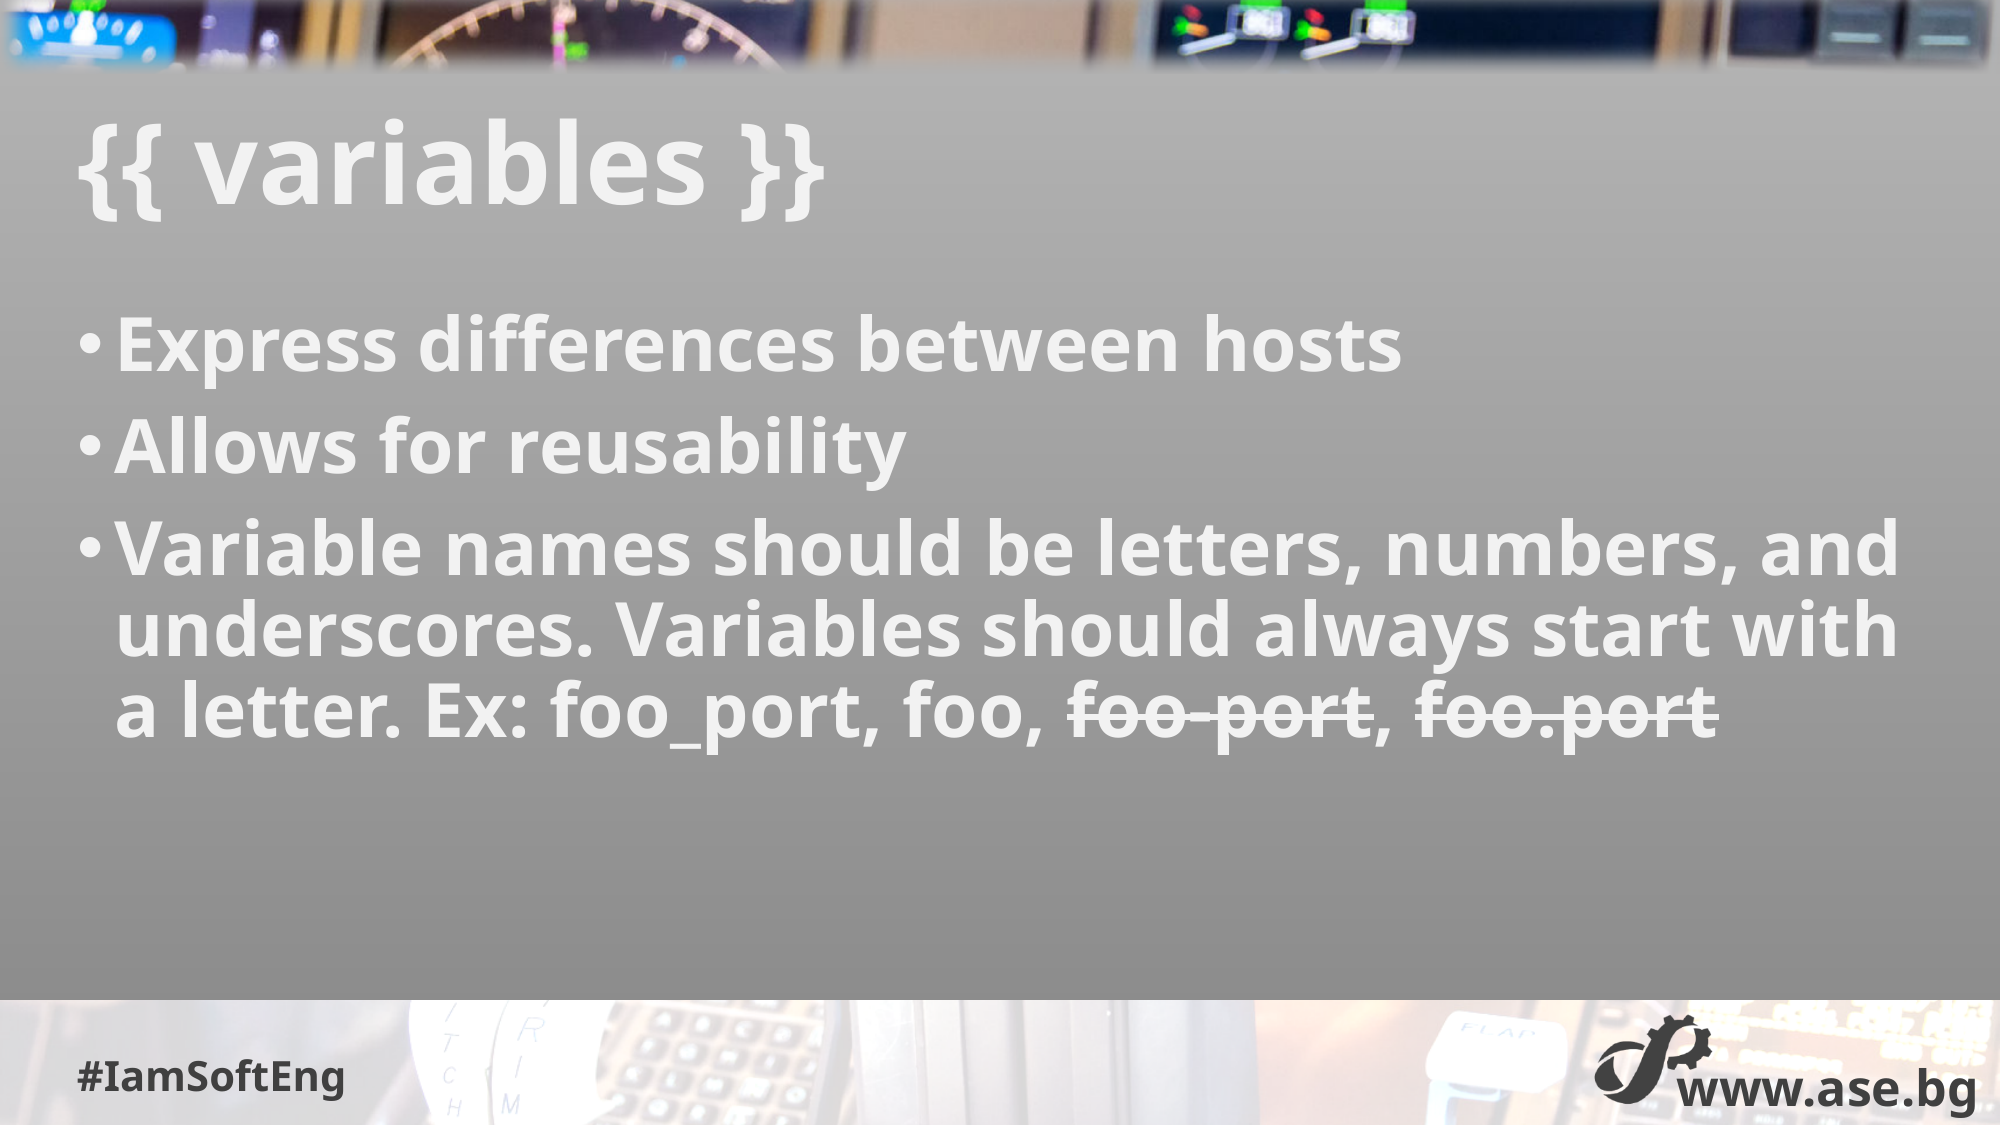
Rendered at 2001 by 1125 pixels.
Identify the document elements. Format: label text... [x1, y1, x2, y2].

list Express differences between hosts Allows for reusability Variable names should be letters, numbers, and underscores. Variables should always start with a letter. Ex: foo_port, foo, foo-port, foo.port [62, 299, 1970, 991]
title {{ variables }} [62, 59, 1970, 278]
picture [27, 7, 1975, 48]
